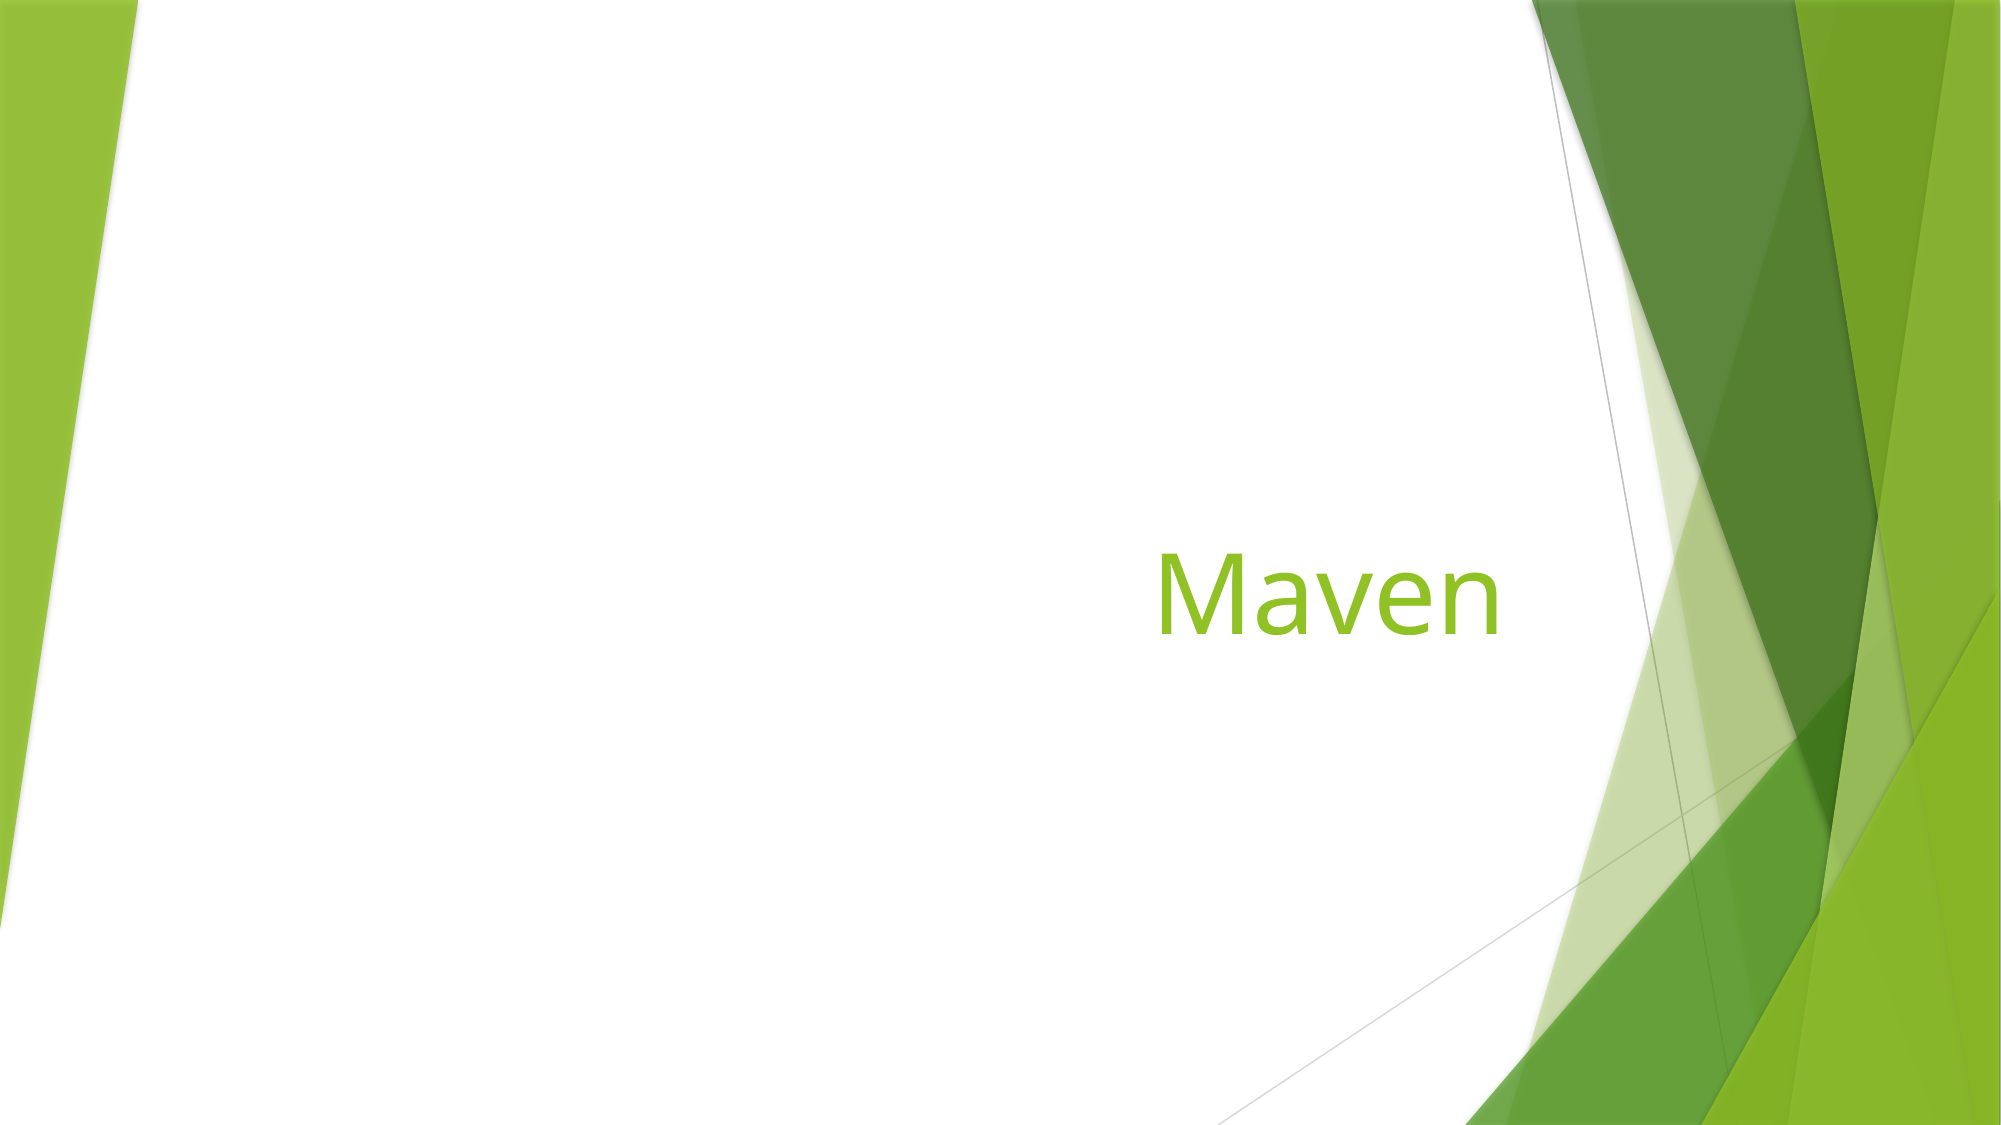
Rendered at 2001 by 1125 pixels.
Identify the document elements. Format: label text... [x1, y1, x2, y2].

title Maven [247, 394, 1522, 665]
